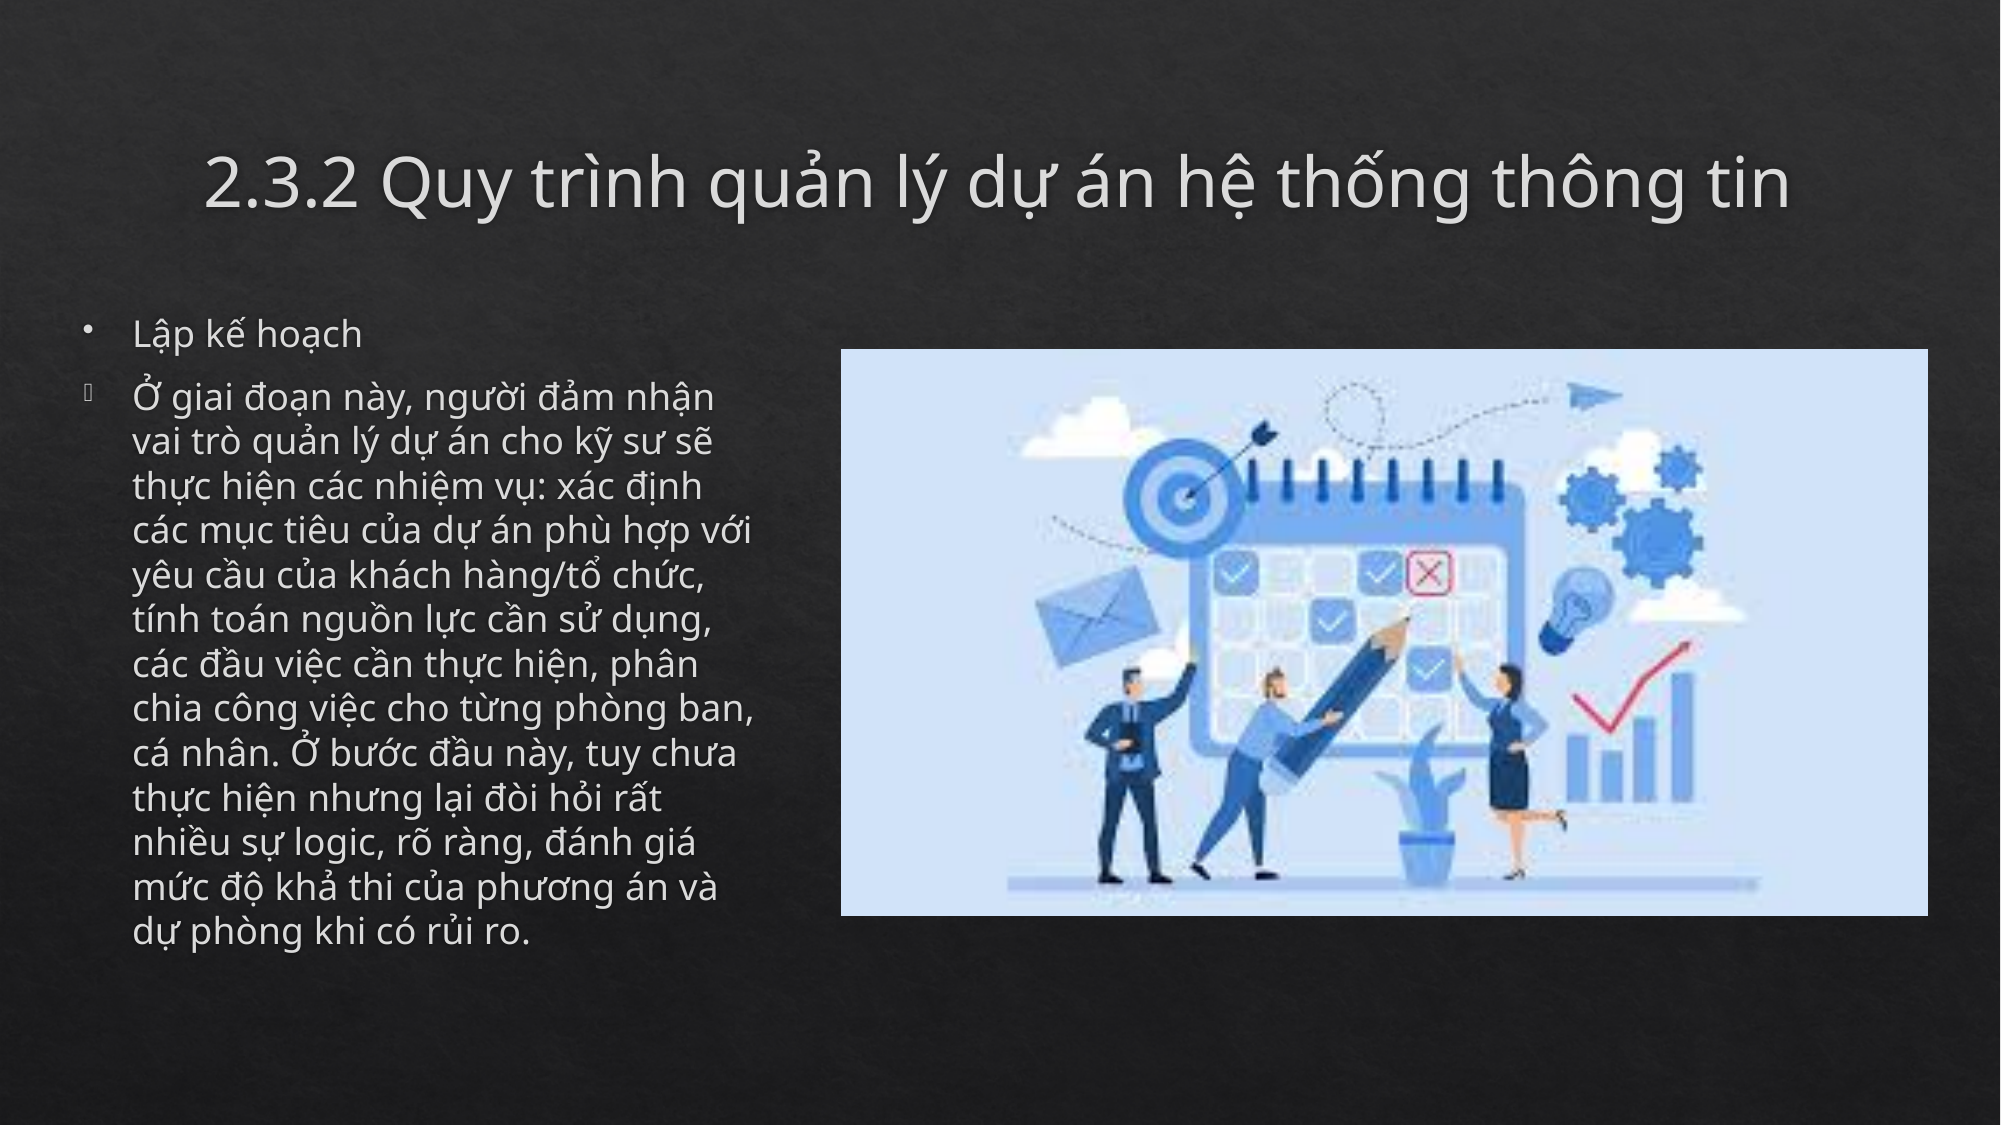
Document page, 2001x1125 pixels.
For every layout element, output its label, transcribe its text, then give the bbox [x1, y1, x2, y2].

list Lập kế hoạch Ở giai đoạn này, người đảm nhận vai trò quản lý dự án cho kỹ sư sẽ thực hiện các nhiệm vụ: xác định các mục tiêu của dự án phù hợp với yêu cầu của khách hàng/tổ chức, tính toán nguồn lực cần sử dụng, các đầu việc cần thực hiện, phân chia công việc cho từng phòng ban, cá nhân. Ở bước đầu này, tuy chưa thực hiện nhưng lại đòi hỏi rất nhiều sự logic, rõ ràng, đánh giá mức độ khả thi của phương án và dự phòng khi có rủi ro. [63, 302, 782, 969]
title 2.3.2 Quy trình quản lý dự án hệ thống thông tin [149, 99, 1849, 260]
picture [840, 349, 1928, 917]
